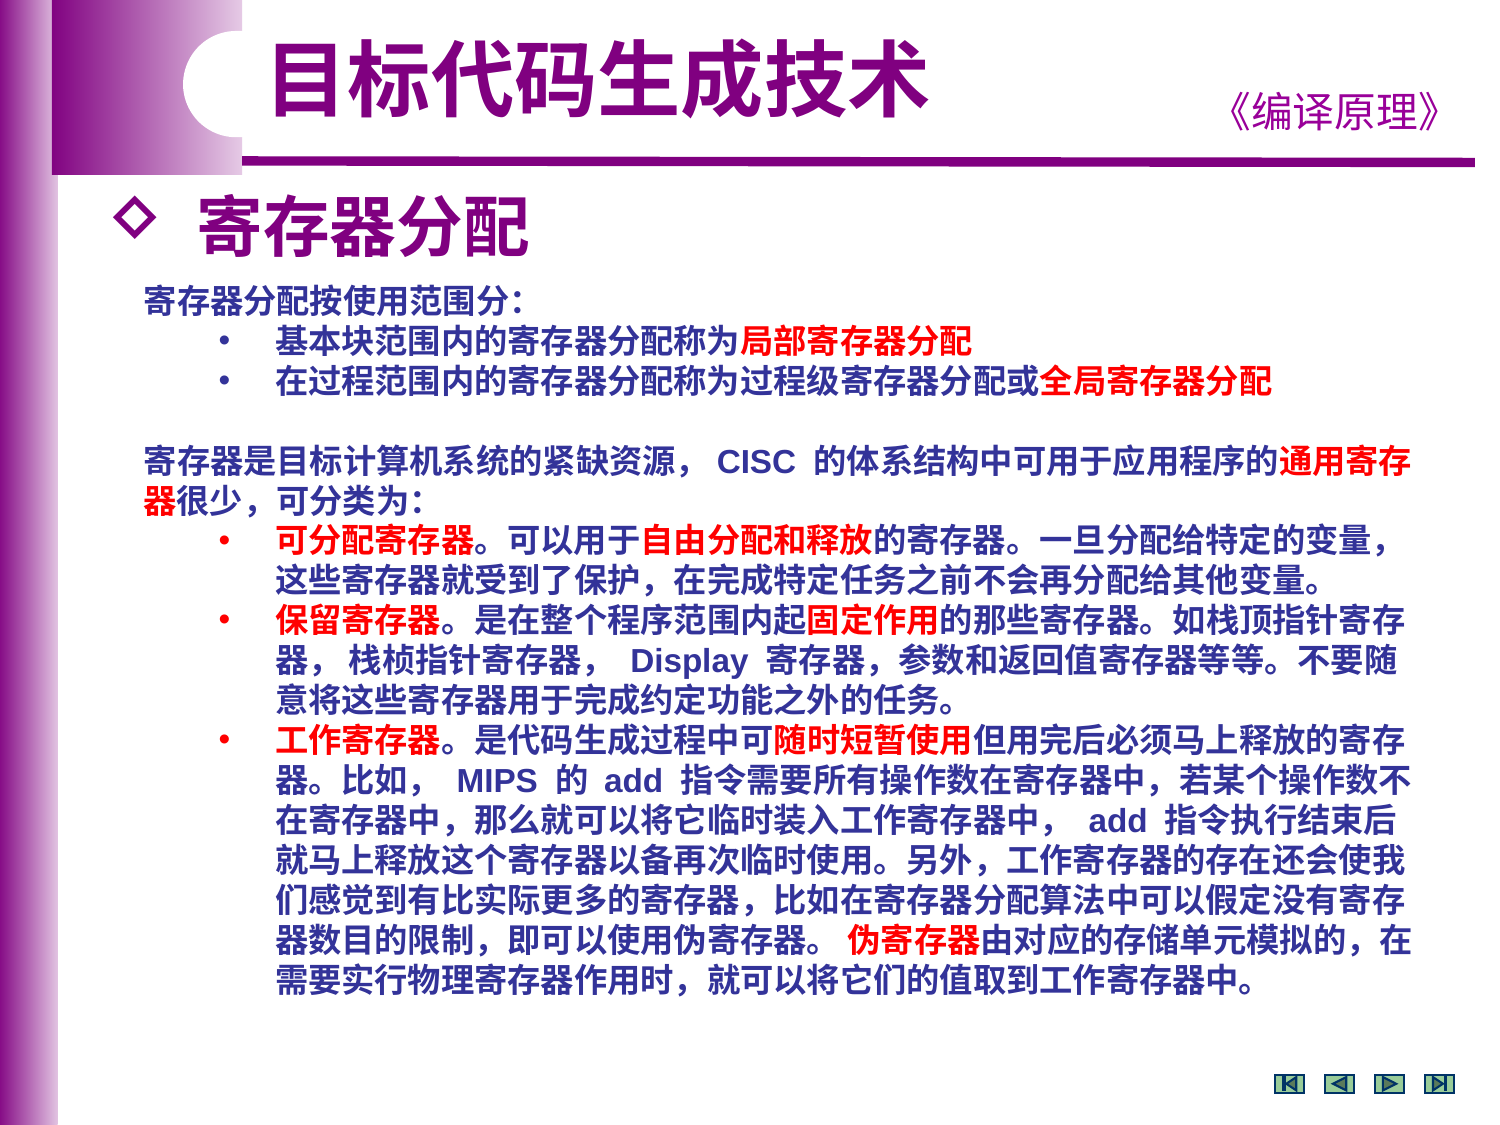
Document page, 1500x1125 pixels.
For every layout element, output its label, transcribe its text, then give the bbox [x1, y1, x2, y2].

text_box [1274, 1074, 1305, 1093]
text_box 寄存器分配 [90, 177, 1440, 273]
text_box [1324, 1074, 1355, 1093]
text_box 目标代码生成技术 [249, 31, 963, 136]
text_box [1424, 1074, 1455, 1093]
text_box 寄存器分配按使用范围分： 基本块范围内的寄存器分配称为局部寄存器分配 在过程范围内的寄存器分配称为过程级寄存器分配或全局寄存器分配 寄存器是目标计算机系统的紧缺资源，CISC 的体系结构中可用于应用程序的通用寄存器很少，可分类为： 可分配寄存器。可以用于自由分配和释放的寄存器。一旦分配给特定的变量，这些寄存器就受到了保护，在完成特定任务之前不会再分配给其他变量。 保留寄存器。是在整个程序范围内起固定作用的那些寄存器。如栈顶指针寄存器， 栈桢指针寄存器， Display 寄存器，参数和返回值寄存器等等。不要随意将这些寄存器用于完成约定功能之外的任务。 工作寄存器。是代码生成过程中可随时短暂使用但用完后必须马上释放的寄存器。比如， MIPS 的 add 指令需要所有操作数在寄存器中，若某个操作数不在寄存器中，那么就可以将它临时装入工作寄存器中， add 指令执行结束后就马上释放这个寄存器以备再次临时使用。另外，工作寄存器的存在还会使我们感觉到有比实际更多的寄存器，比如在寄存器分配算法中可以假定没有寄存器数目的限制，即可以使用伪寄存器。 伪寄存器由对应的存储单元模拟的，在需要实行物理寄存器作用时，就可以将它们的值取到工作寄存器中。 [128, 272, 1442, 1007]
text_box [1374, 1074, 1405, 1093]
